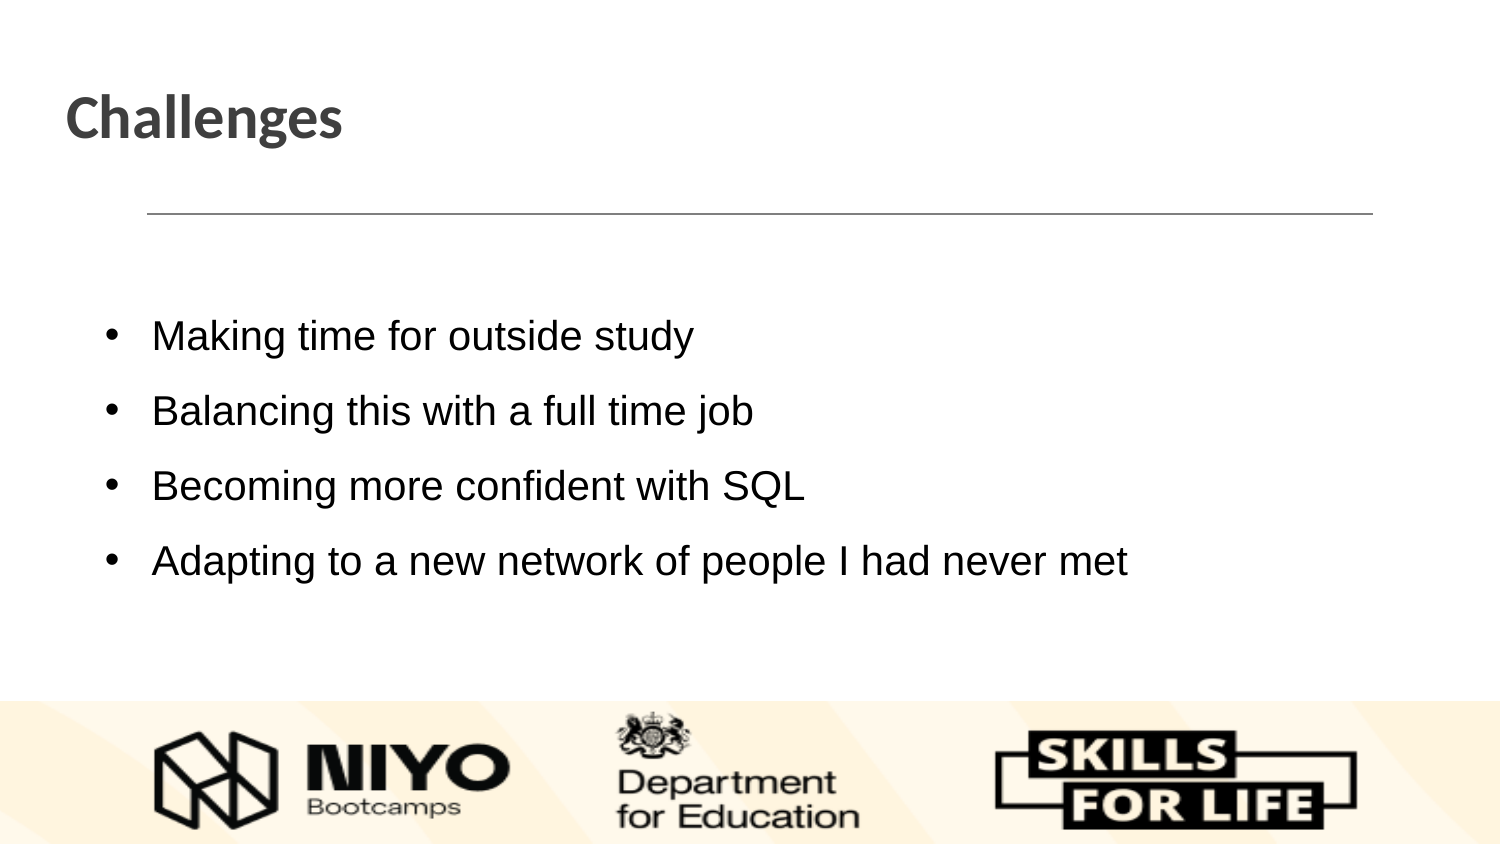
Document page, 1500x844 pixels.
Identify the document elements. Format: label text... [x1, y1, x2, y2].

title Challenges [51, 72, 1449, 167]
picture [0, 701, 1500, 844]
text_box Making time for outside study Balancing this with a full time job Becoming more confident with SQL Adapting to a new network of people I had never met [90, 276, 1425, 592]
